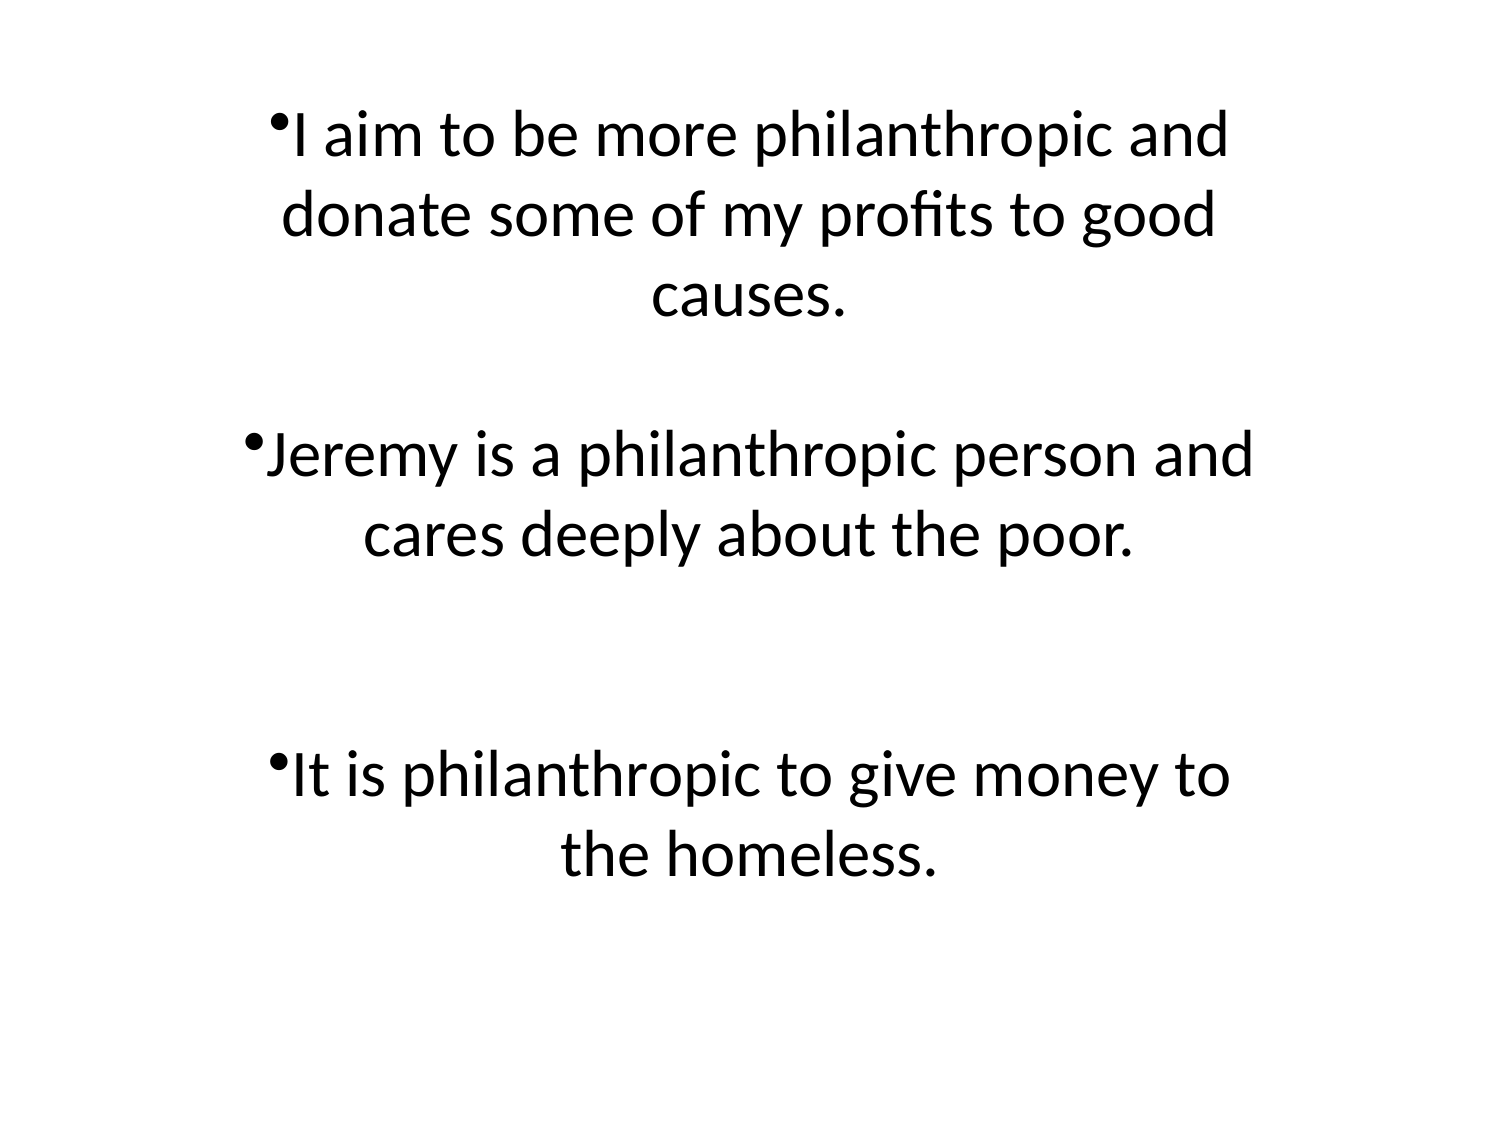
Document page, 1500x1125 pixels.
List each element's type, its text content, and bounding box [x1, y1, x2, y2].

subtitle I aim to be more philanthropic and donate some of my profits to good causes. Jeremy is a philanthropic person and cares deeply about the poor. It is philanthropic to give money to the homeless. [225, 82, 1275, 1036]
